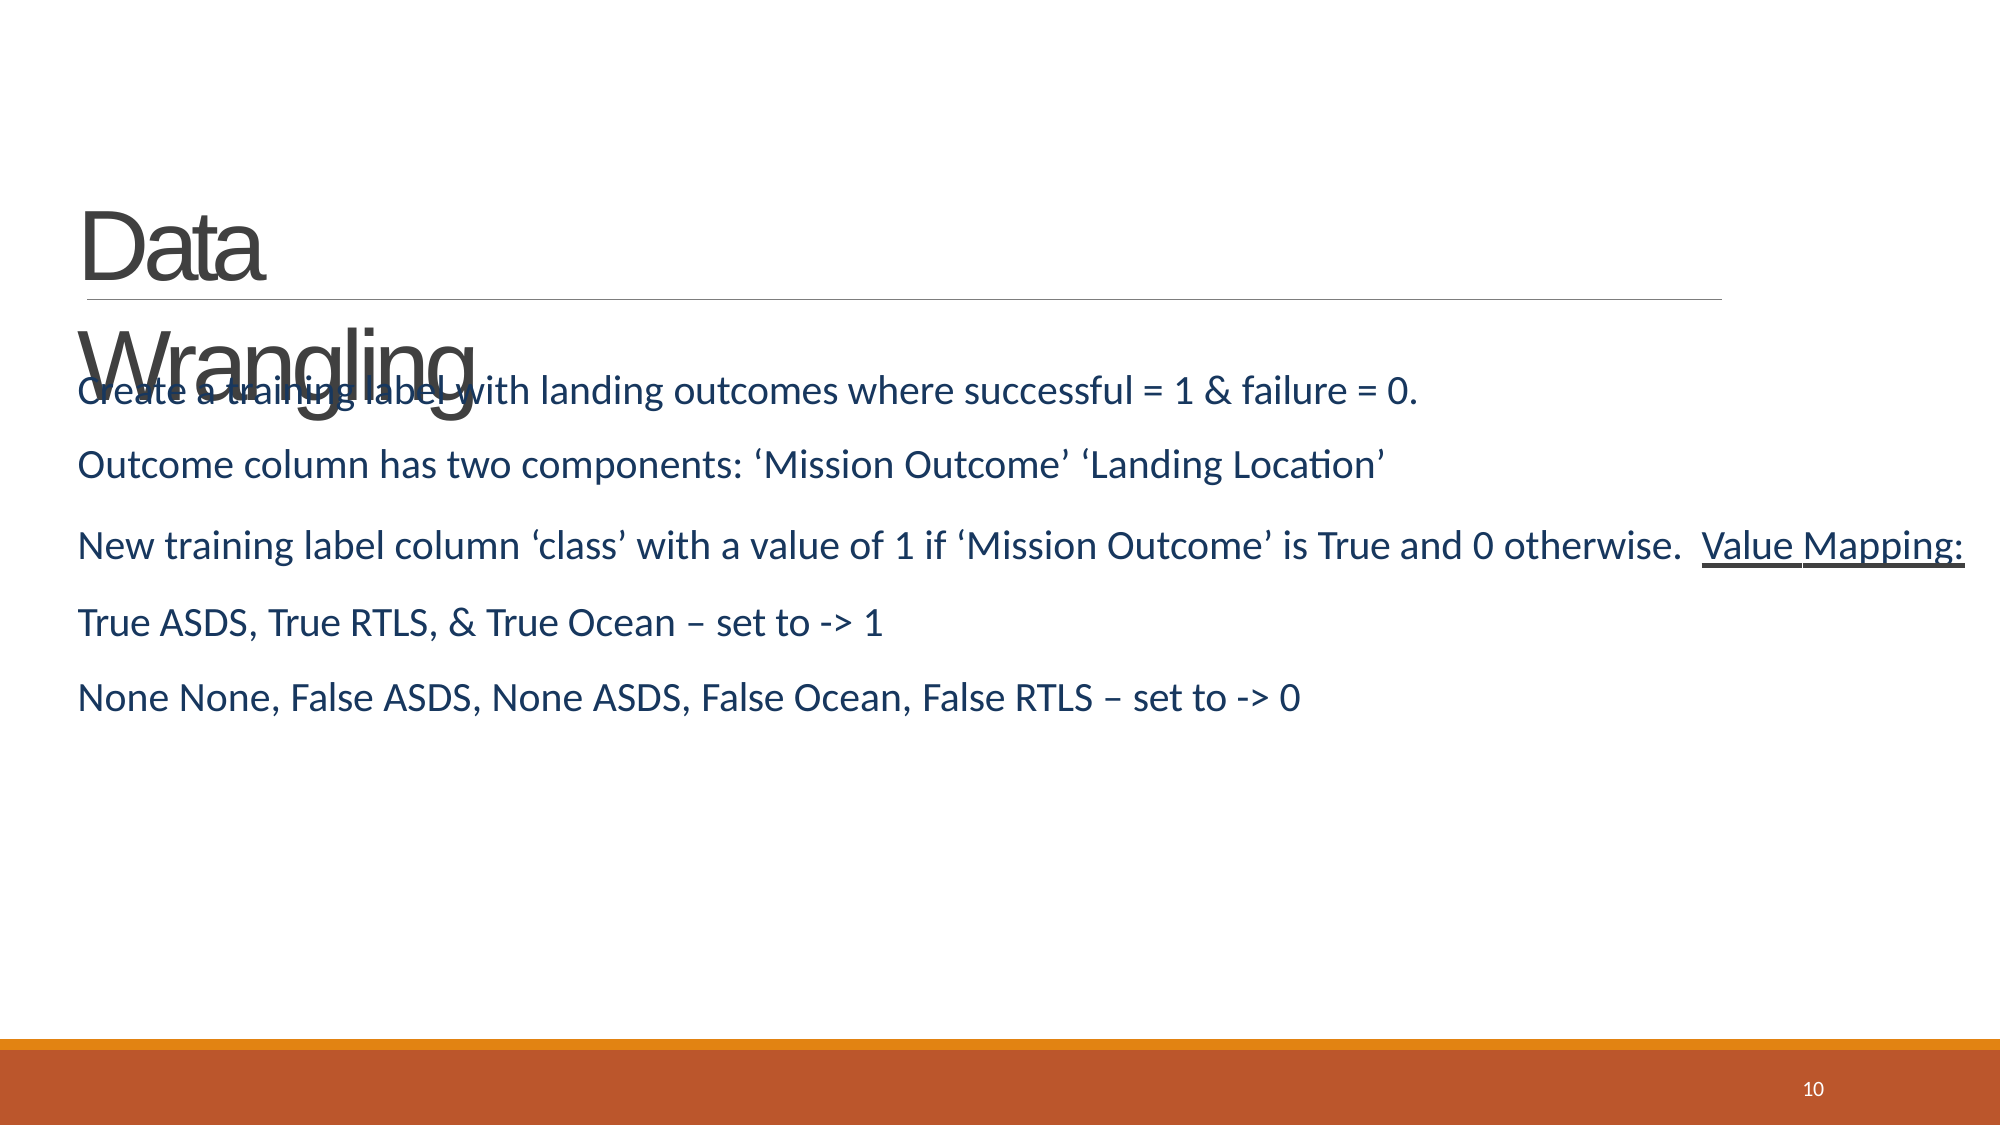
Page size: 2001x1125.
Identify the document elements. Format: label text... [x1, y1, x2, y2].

list Create a training label with landing outcomes where successful = 1 & failure = 0. Outcome column has two components: ‘Mission Outcome’ ‘Landing Location’ New training label column ‘class’ with a value of 1 if ‘Mission Outcome’ is True and 0 otherwise. Value Mapping: True ASDS, True RTLS, & True Ocean – set to -> 1 None None, False ASDS, None ASDS, False Ocean, False RTLS – set to -> 0 [75, 335, 2000, 1001]
title Data Wrangling [75, 178, 681, 335]
slide_number 10 [1795, 1077, 1831, 1125]
